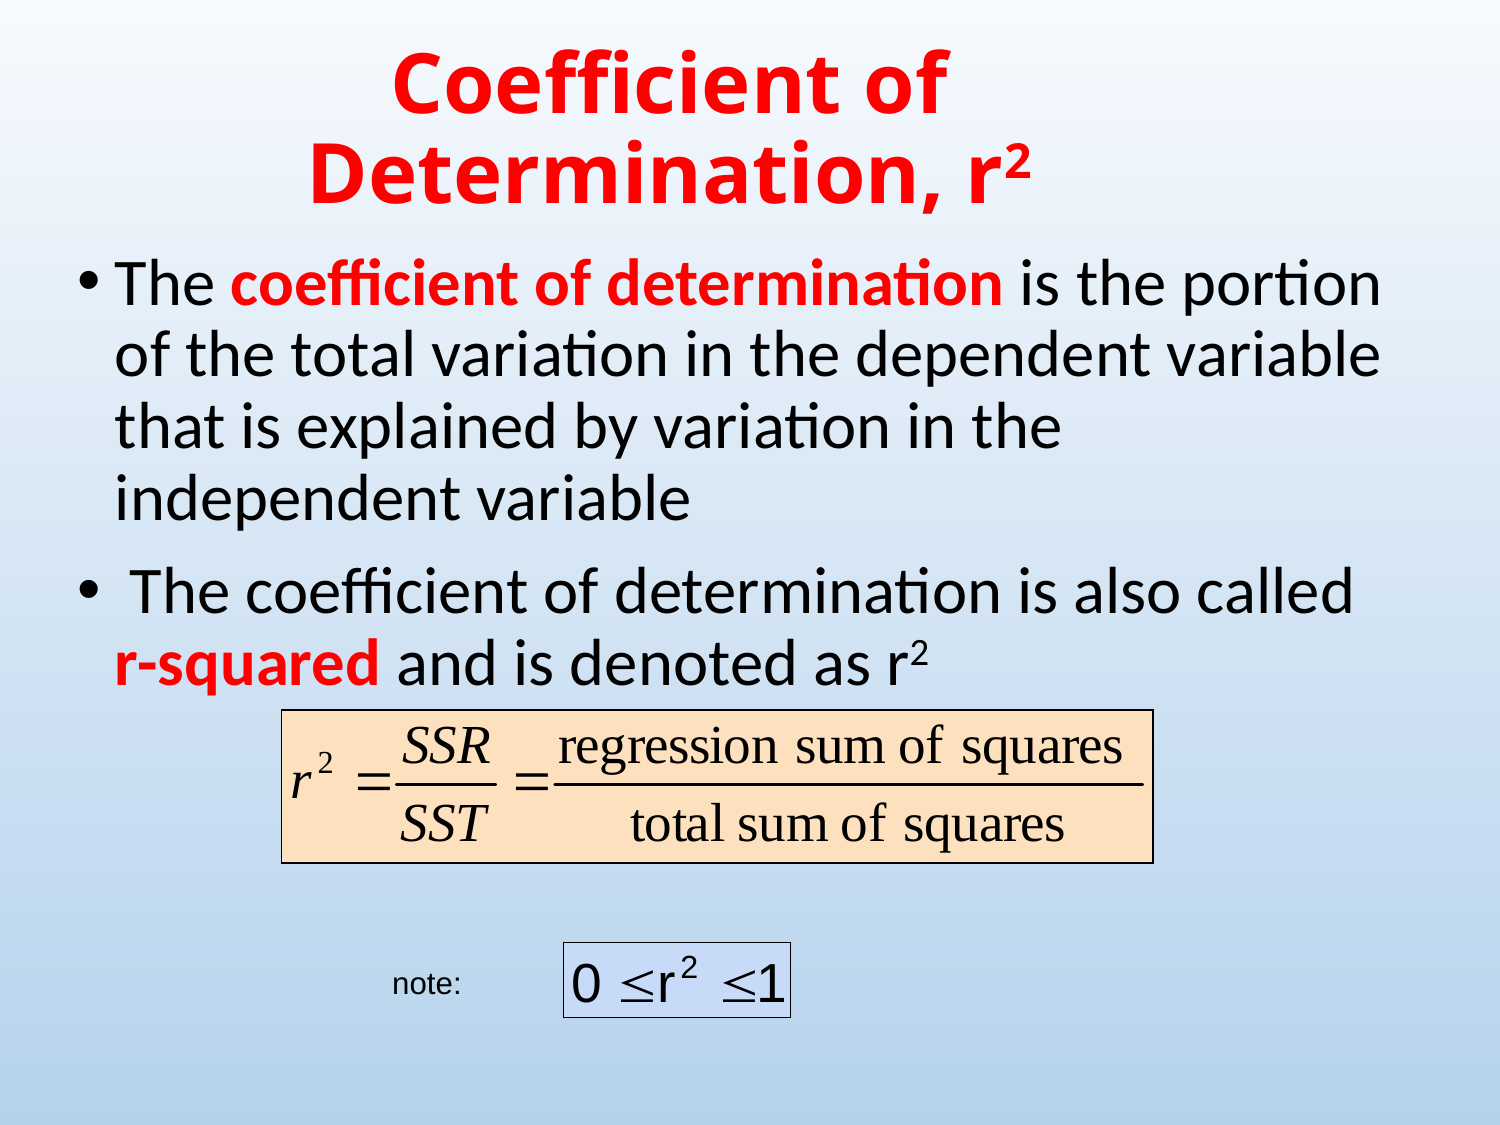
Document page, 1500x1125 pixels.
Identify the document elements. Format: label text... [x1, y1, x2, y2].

text_box Coefficient of Determination, r2 [110, 84, 1228, 179]
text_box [282, 710, 1152, 863]
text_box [564, 943, 790, 1017]
text_box note: [377, 955, 564, 1008]
text_box The coefficient of determination is the portion of the total variation in the dependent variable that is explained by variation in the independent variable The coefficient of determination is also called r-squared and is denoted as r2 [66, 241, 1401, 800]
